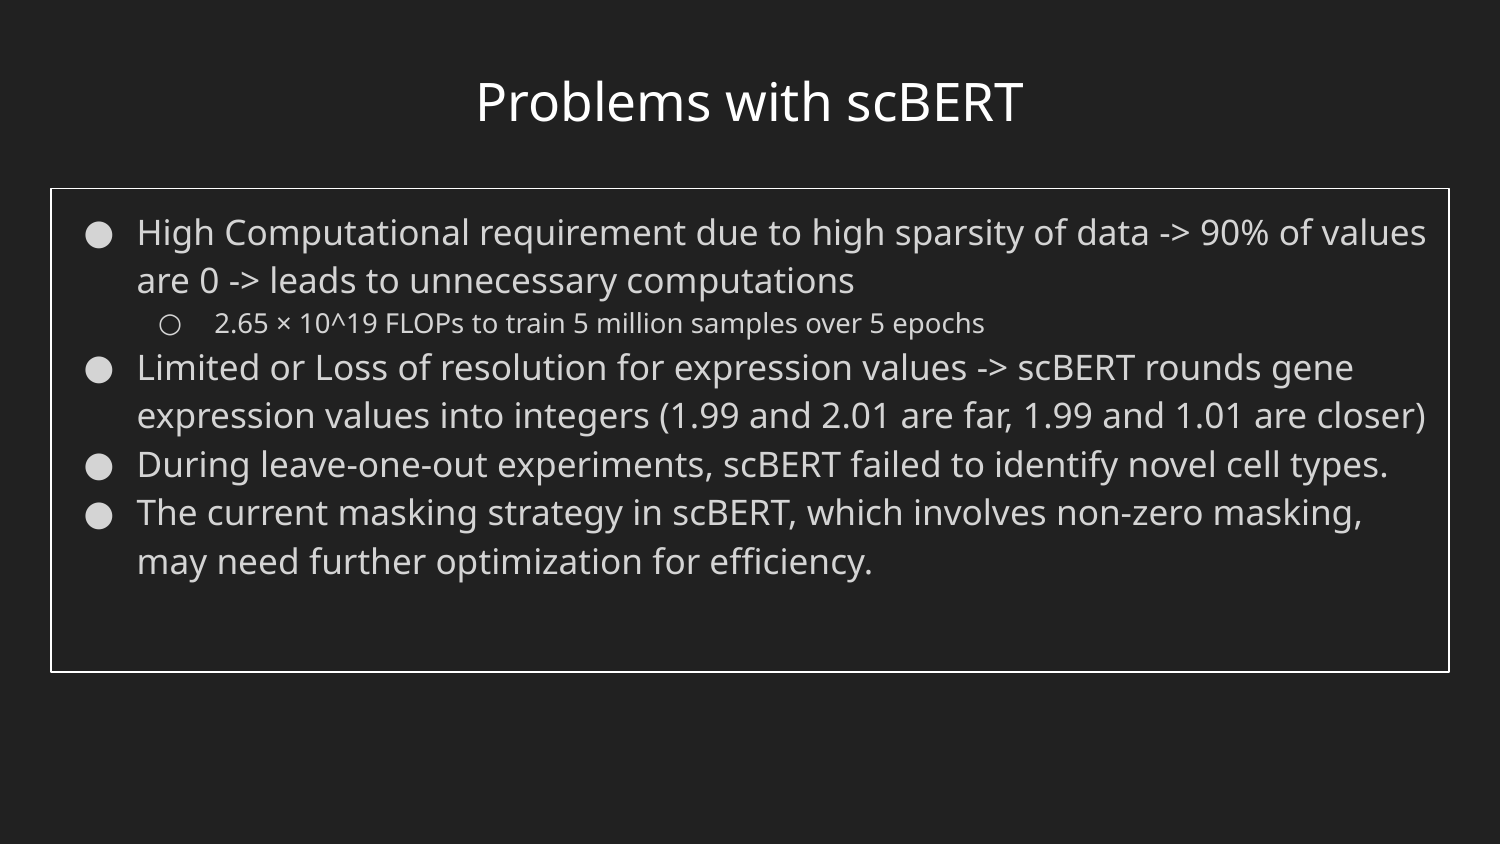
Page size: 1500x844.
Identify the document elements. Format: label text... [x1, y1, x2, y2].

title Problems with scBERT [51, 53, 1449, 148]
list High Computational requirement due to high sparsity of data -> 90% of values are 0 -> leads to unnecessary computations 2.65 × 10^19 FLOPs to train 5 million samples over 5 epochs Limited or Loss of resolution for expression values -> scBERT rounds gene expression values into integers (1.99 and 2.01 are far, 1.99 and 1.01 are closer) During leave-one-out experiments, scBERT failed to identify novel cell types. The current masking strategy in scBERT, which involves non-zero masking, may need further optimization for efficiency. [51, 188, 1449, 672]
